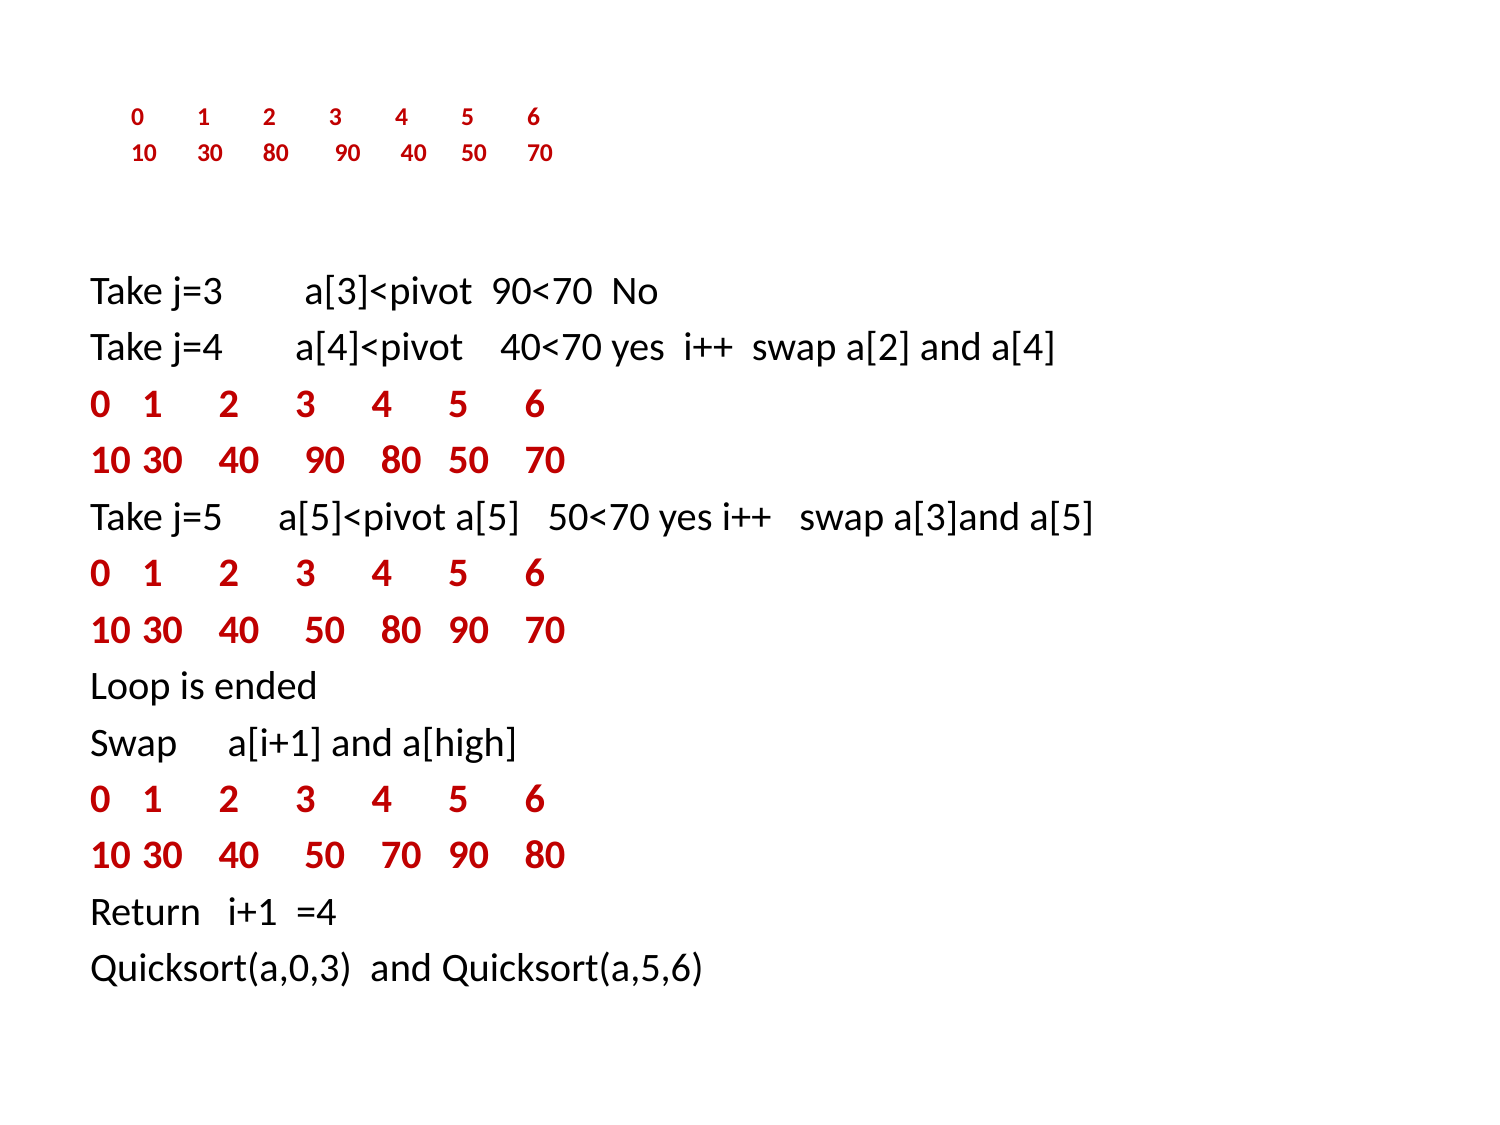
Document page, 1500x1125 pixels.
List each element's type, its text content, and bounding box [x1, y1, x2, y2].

title 0 1 2 3 4 5 6 10 30 80 90 40 50 70 [50, 50, 1400, 213]
list Take j=3 a[3]<pivot 90<70 No Take j=4 a[4]<pivot 40<70 yes i++ swap a[2] and a[4] 0 1 2 3 4 5 6 10 30 40 90 80 50 70 Take j=5 a[5]<pivot a[5] 50<70 yes i++ swap a[3]and a[5] 0 1 2 3 4 5 6 10 30 40 50 80 90 70 Loop is ended Swap a[i+1] and a[high] 0 1 2 3 4 5 6 10 30 40 50 70 90 80 Return i+1 =4 Quicksort(a,0,3) and Quicksort(a,5,6) [75, 200, 1425, 1005]
